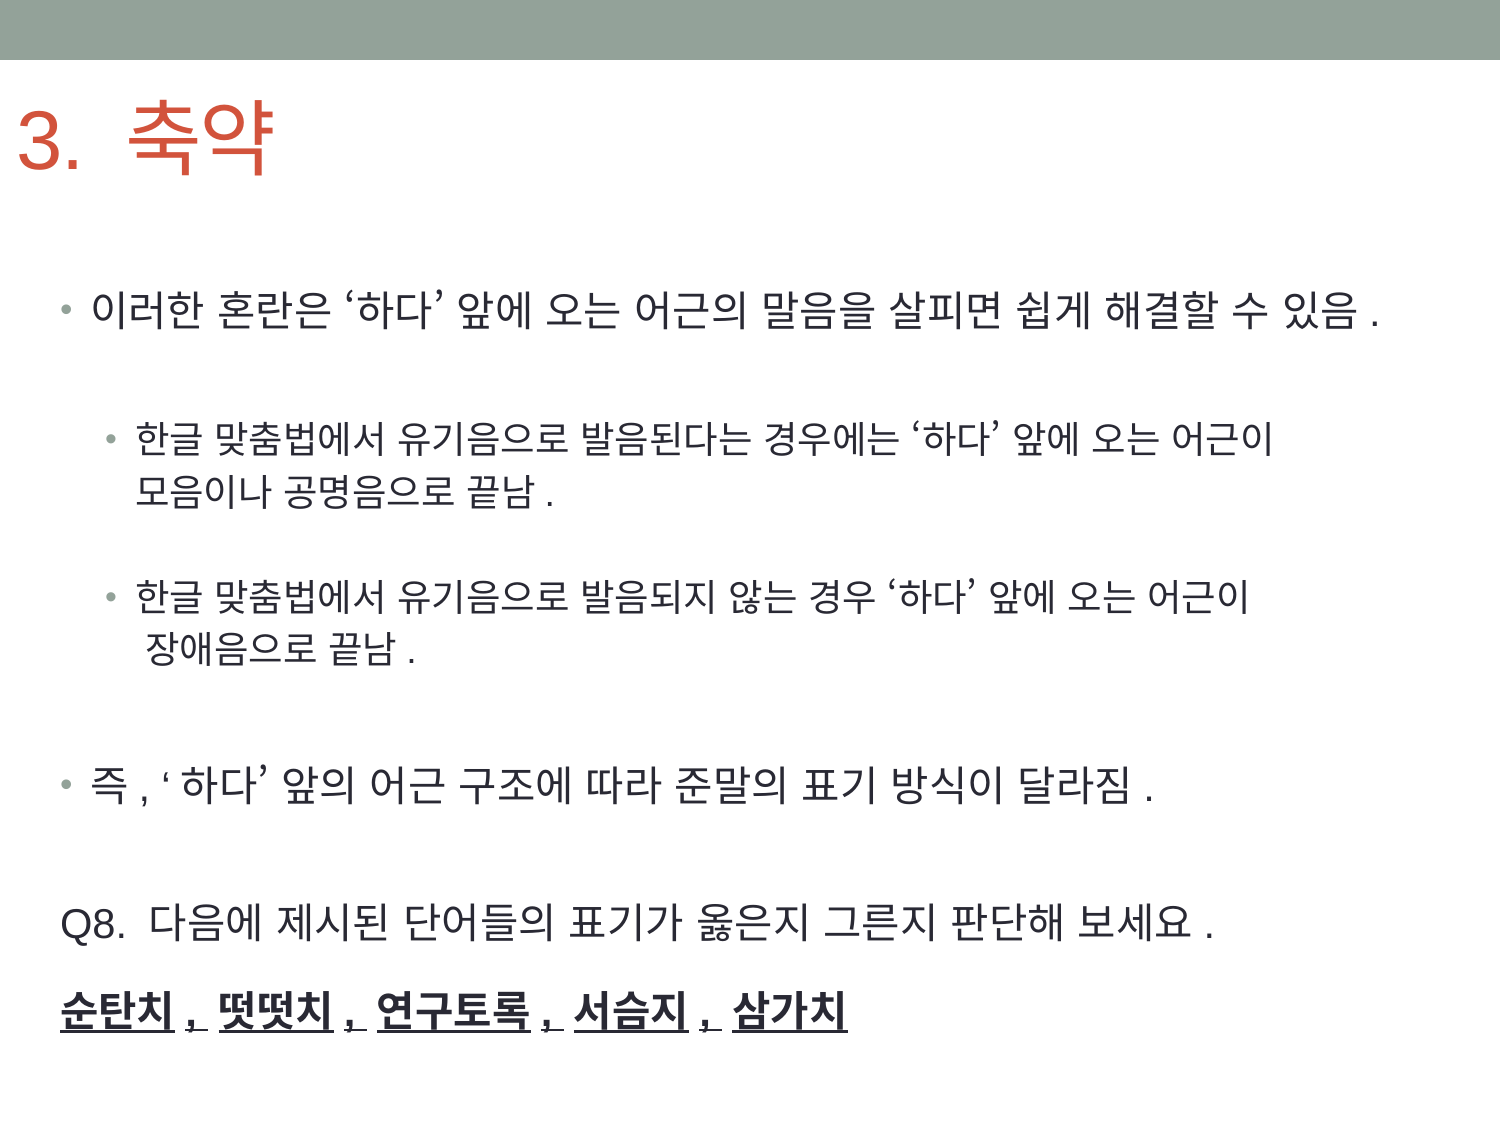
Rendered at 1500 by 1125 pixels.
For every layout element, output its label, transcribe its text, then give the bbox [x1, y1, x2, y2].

list 이러한 혼란은 ‘하다’ 앞에 오는 어근의 말음을 살피면 쉽게 해결할 수 있음. 한글 맞춤법에서 유기음으로 발음된다는 경우에는 ‘하다’ 앞에 오는 어근이 모음이나 공명음으로 끝남. 한글 맞춤법에서 유기음으로 발음되지 않는 경우 ‘하다’ 앞에 오는 어근이 장애음으로 끝남. 즉, ‘하다’ 앞의 어근 구조에 따라 준말의 표기 방식이 달라짐. Q8. 다음에 제시된 단어들의 표기가 옳은지 그른지 판단해 보세요. 순탄치, 떳떳치, 연구토록, 서슴지, 삼가치 [0, 243, 1500, 1106]
title 3. 축약 [1, 54, 1352, 218]
